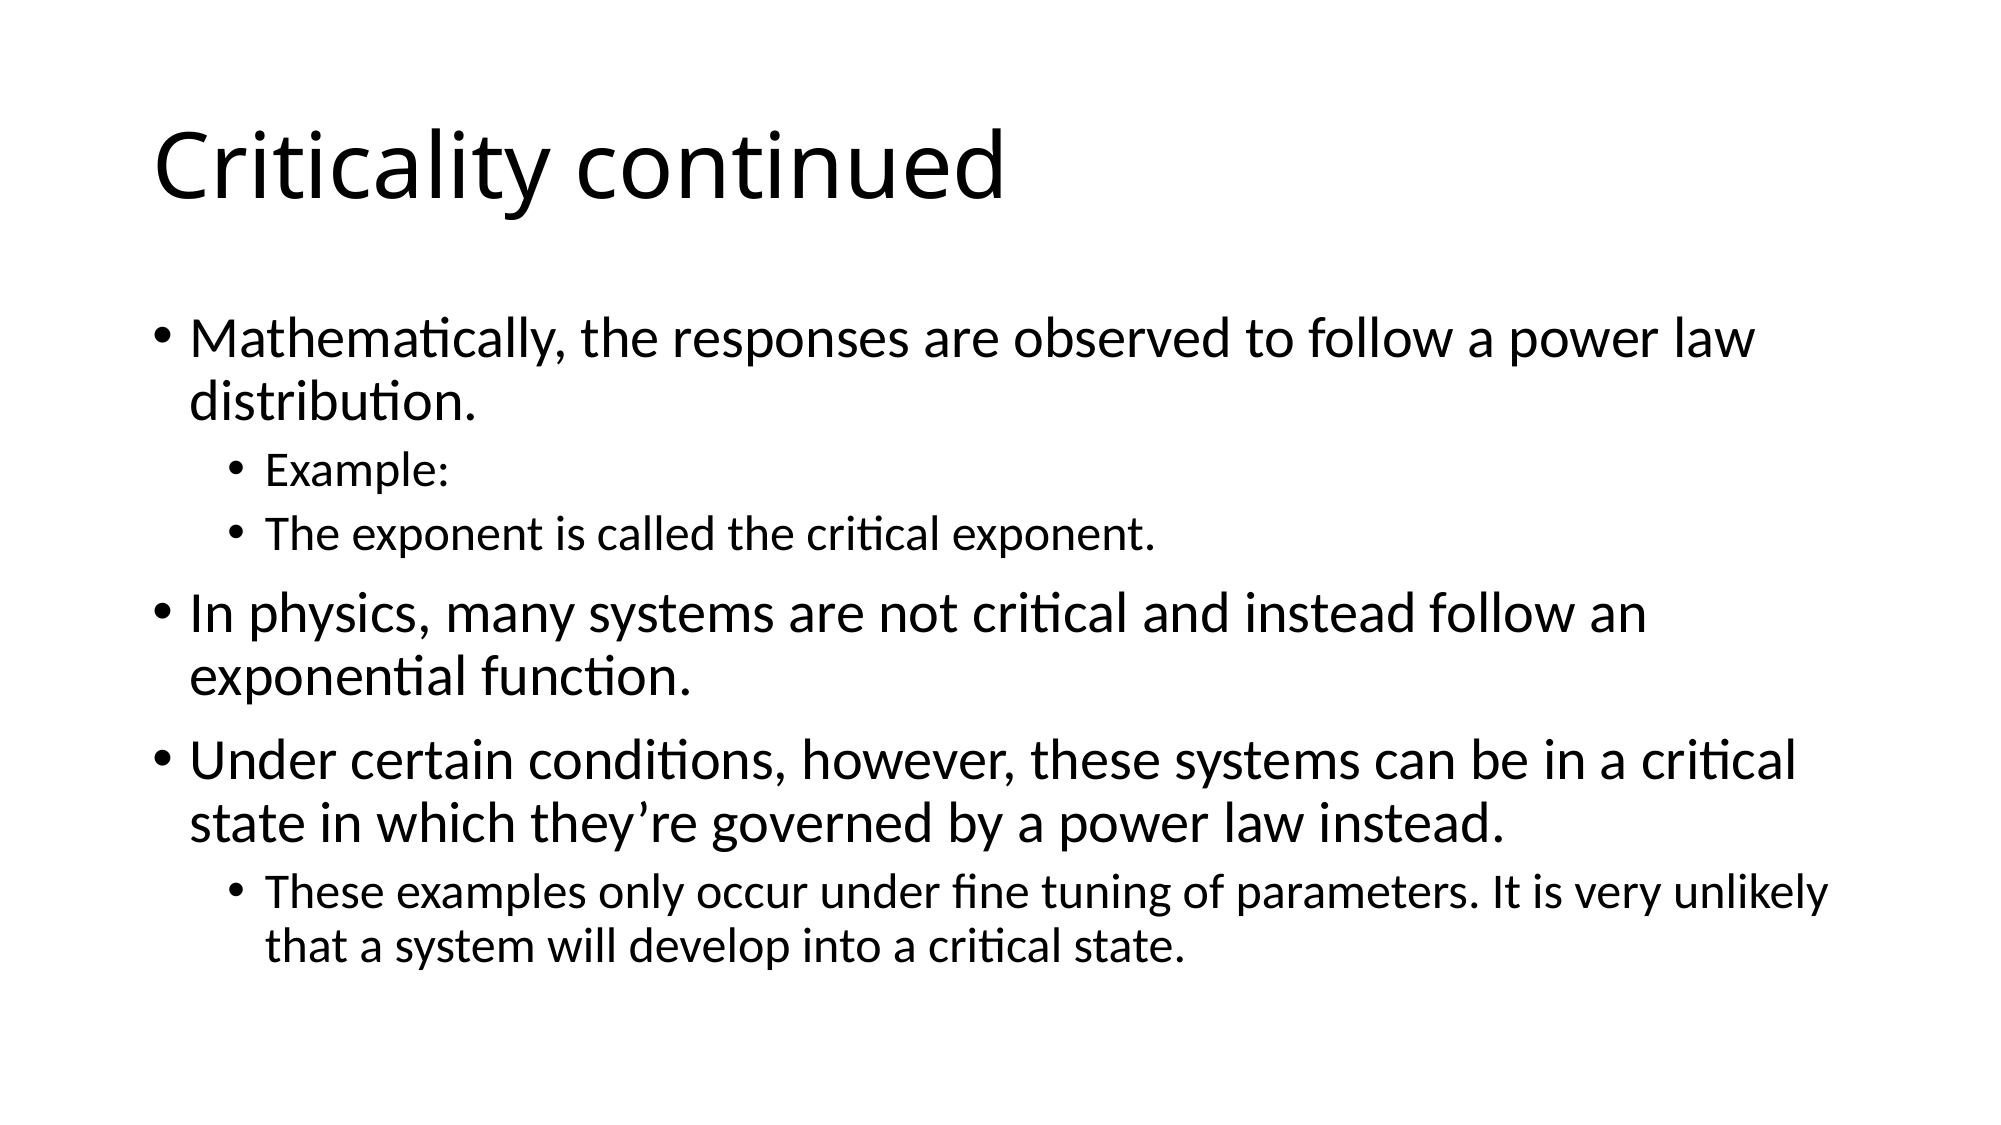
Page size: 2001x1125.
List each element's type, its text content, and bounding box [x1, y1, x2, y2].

title Criticality continued [137, 59, 1863, 278]
